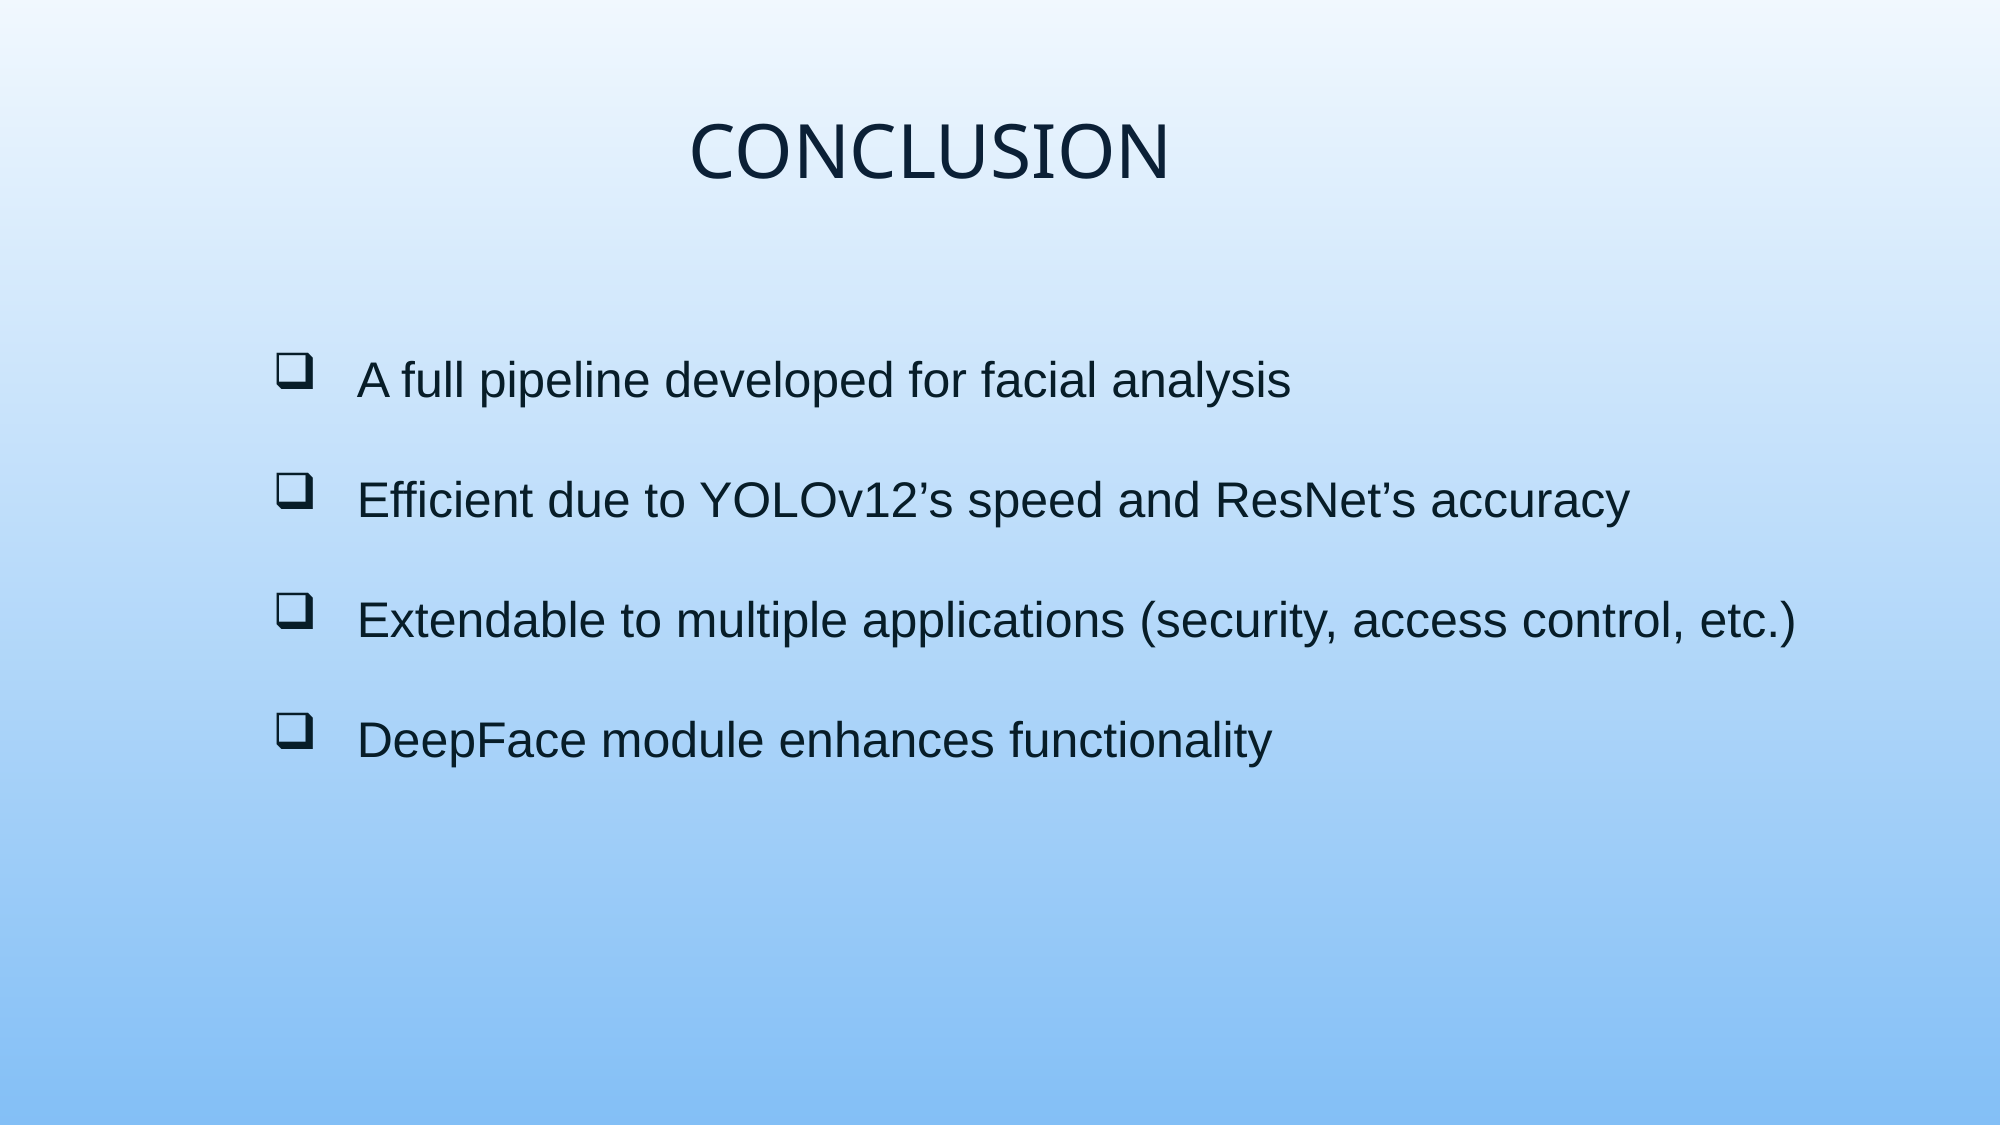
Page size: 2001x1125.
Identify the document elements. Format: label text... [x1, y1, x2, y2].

text_box A full pipeline developed for facial analysis Efficient due to YOLOv12’s speed and ResNet’s accuracy Extendable to multiple applications (security, access control, etc.) DeepFace module enhances functionality [257, 280, 1843, 776]
title CONCLUSION [673, 86, 1257, 222]
